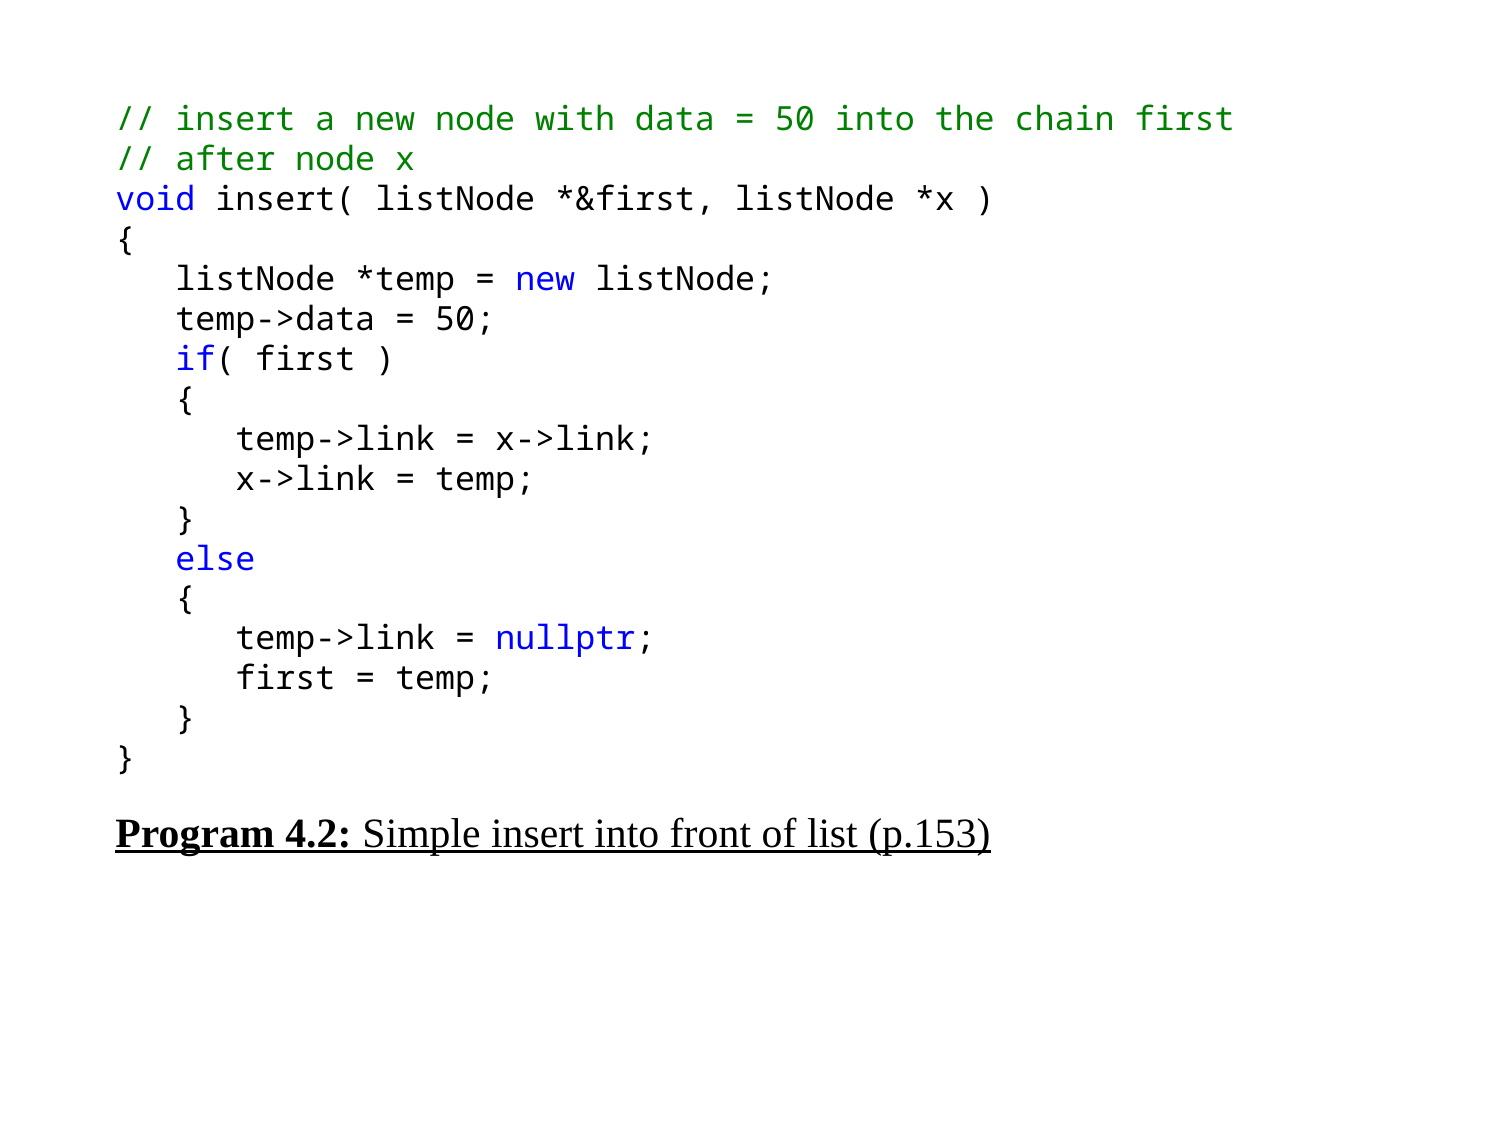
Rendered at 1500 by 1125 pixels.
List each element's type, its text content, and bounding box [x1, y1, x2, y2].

list // insert a new node with data = 50 into the chain first // after node x void insert( listNode *&first, listNode *x ) { listNode *temp = new listNode; temp->data = 50; if( first ) { temp->link = x->link; x->link = temp; } else { temp->link = nullptr; first = temp; } } [100, 89, 1400, 798]
list Program 4.2: Simple insert into front of list (p.153) [100, 798, 1400, 858]
